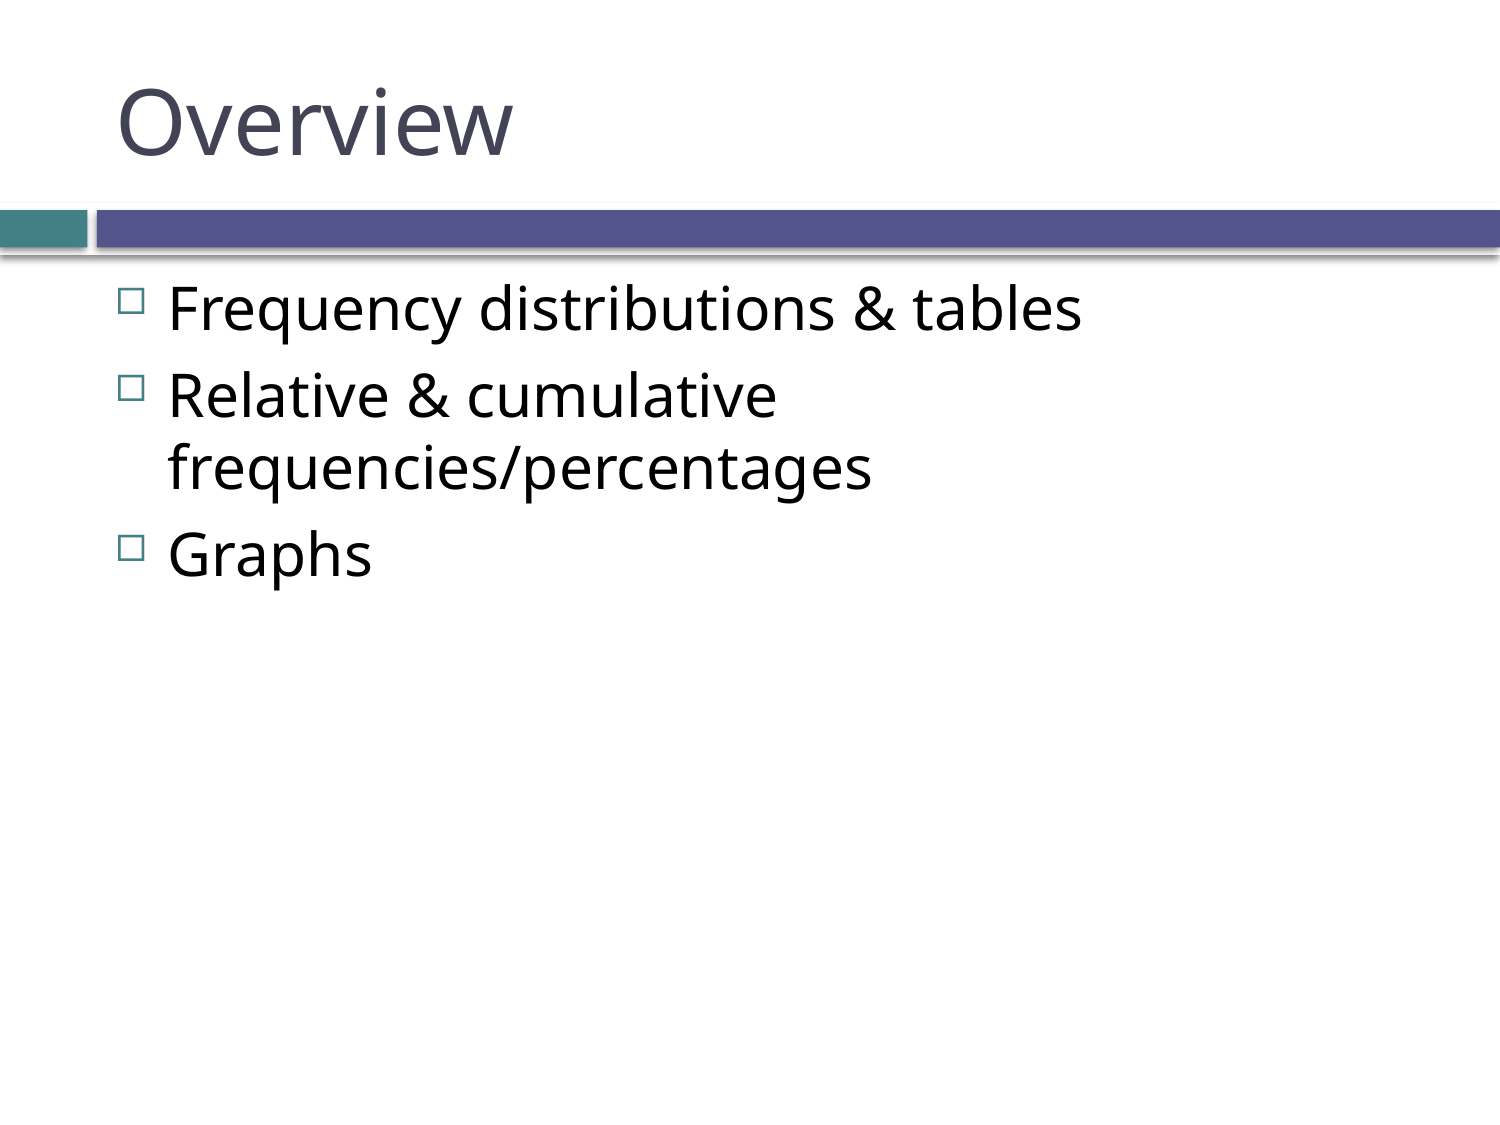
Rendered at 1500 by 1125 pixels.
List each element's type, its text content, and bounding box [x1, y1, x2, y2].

list Frequency distributions & tables Relative & cumulative frequencies/percentages Graphs [100, 262, 1438, 1000]
title Overview [100, 37, 1438, 200]
